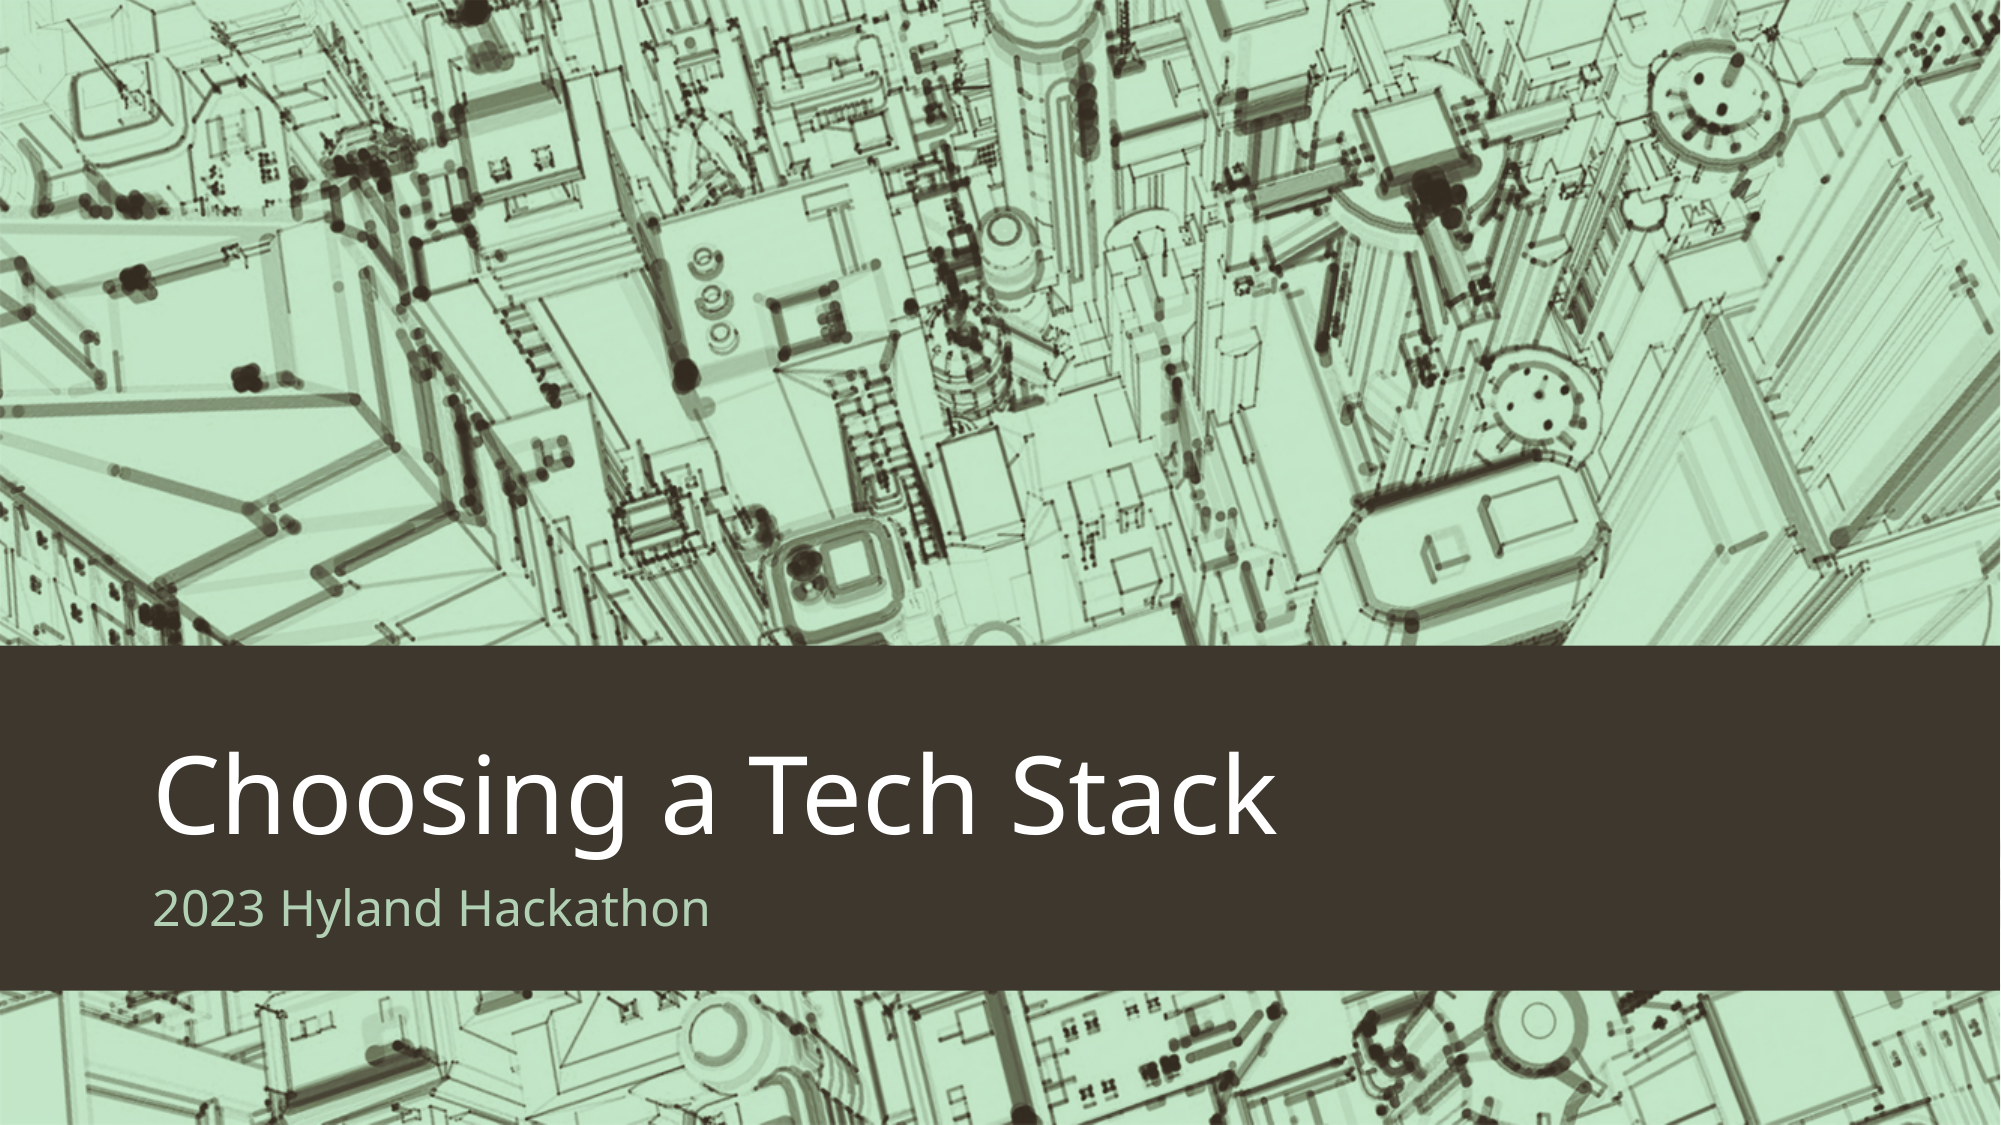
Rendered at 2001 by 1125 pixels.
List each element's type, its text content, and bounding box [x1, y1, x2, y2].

subtitle 2023 Hyland Hackathon [137, 875, 1863, 954]
picture [0, 0, 2001, 1125]
title Choosing a Tech Stack [137, 675, 1863, 865]
